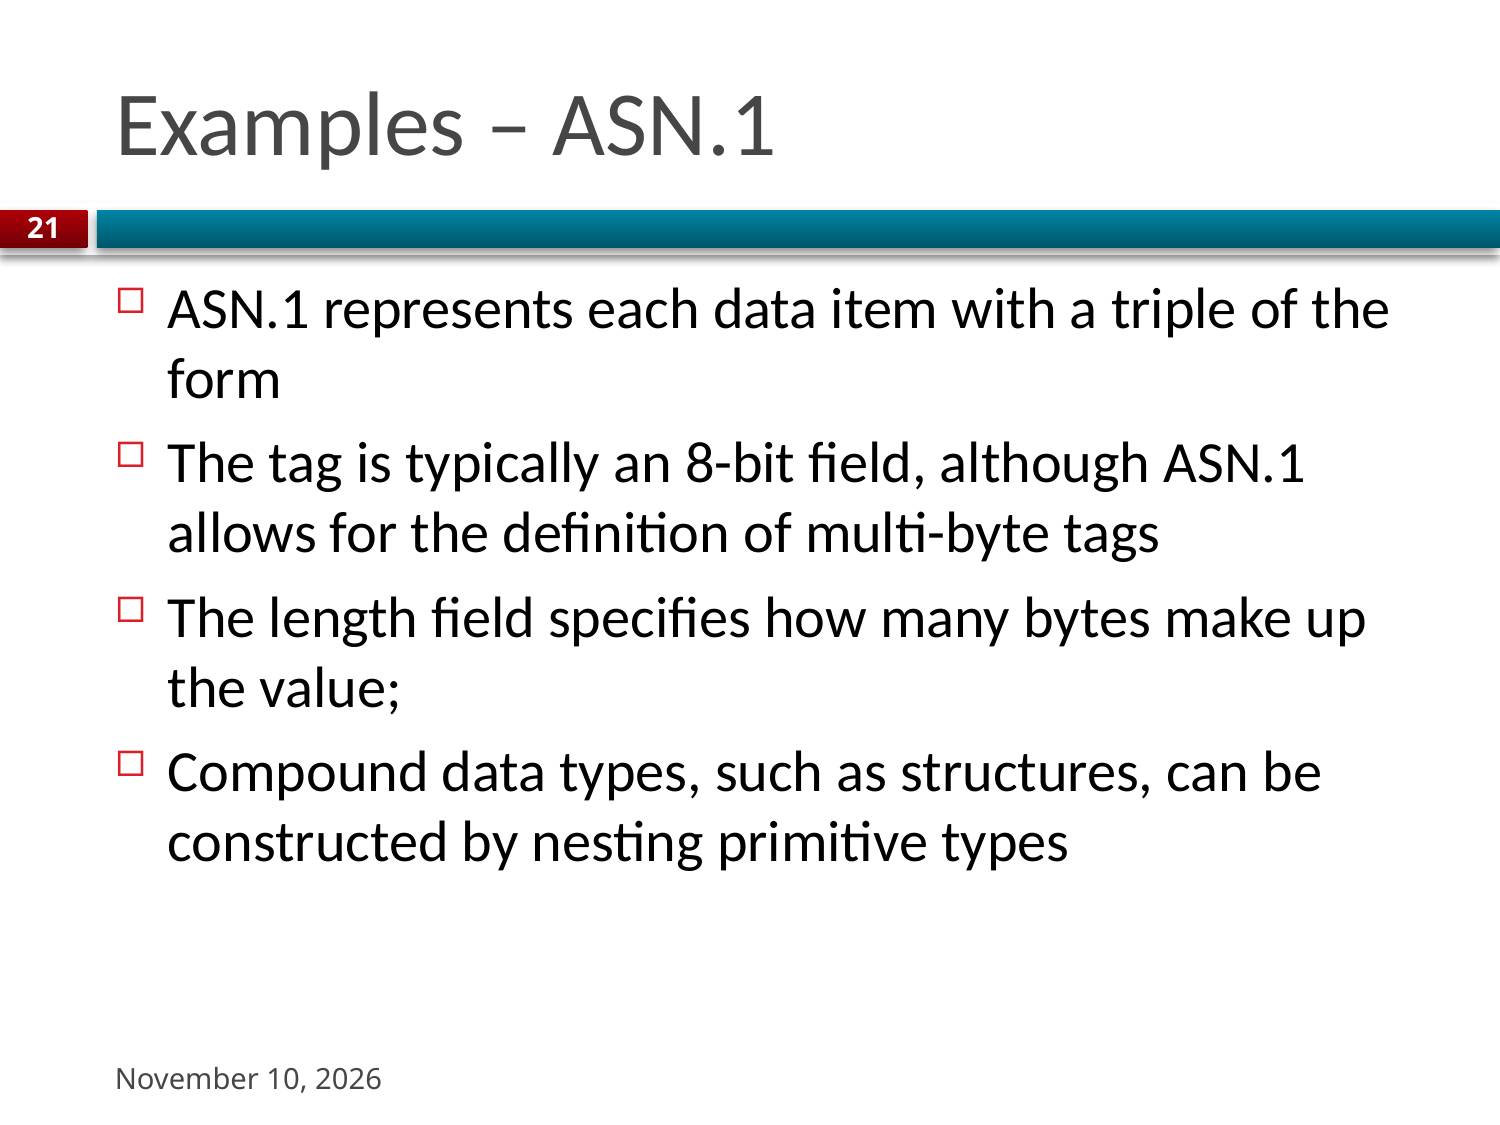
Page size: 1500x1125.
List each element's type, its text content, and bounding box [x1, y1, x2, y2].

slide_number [99, 1050, 538, 1110]
list ASN.1 represents each data item with a triple of the form The tag is typically an 8-bit field, although ASN.1 allows for the definition of multi-byte tags The length field specifies how many bytes make up the value; Compound data types, such as structures, can be constructed by nesting primitive types [100, 262, 1438, 1000]
title Examples – ASN.1 [100, 37, 1438, 200]
slide_number 21 [0, 208, 88, 249]
